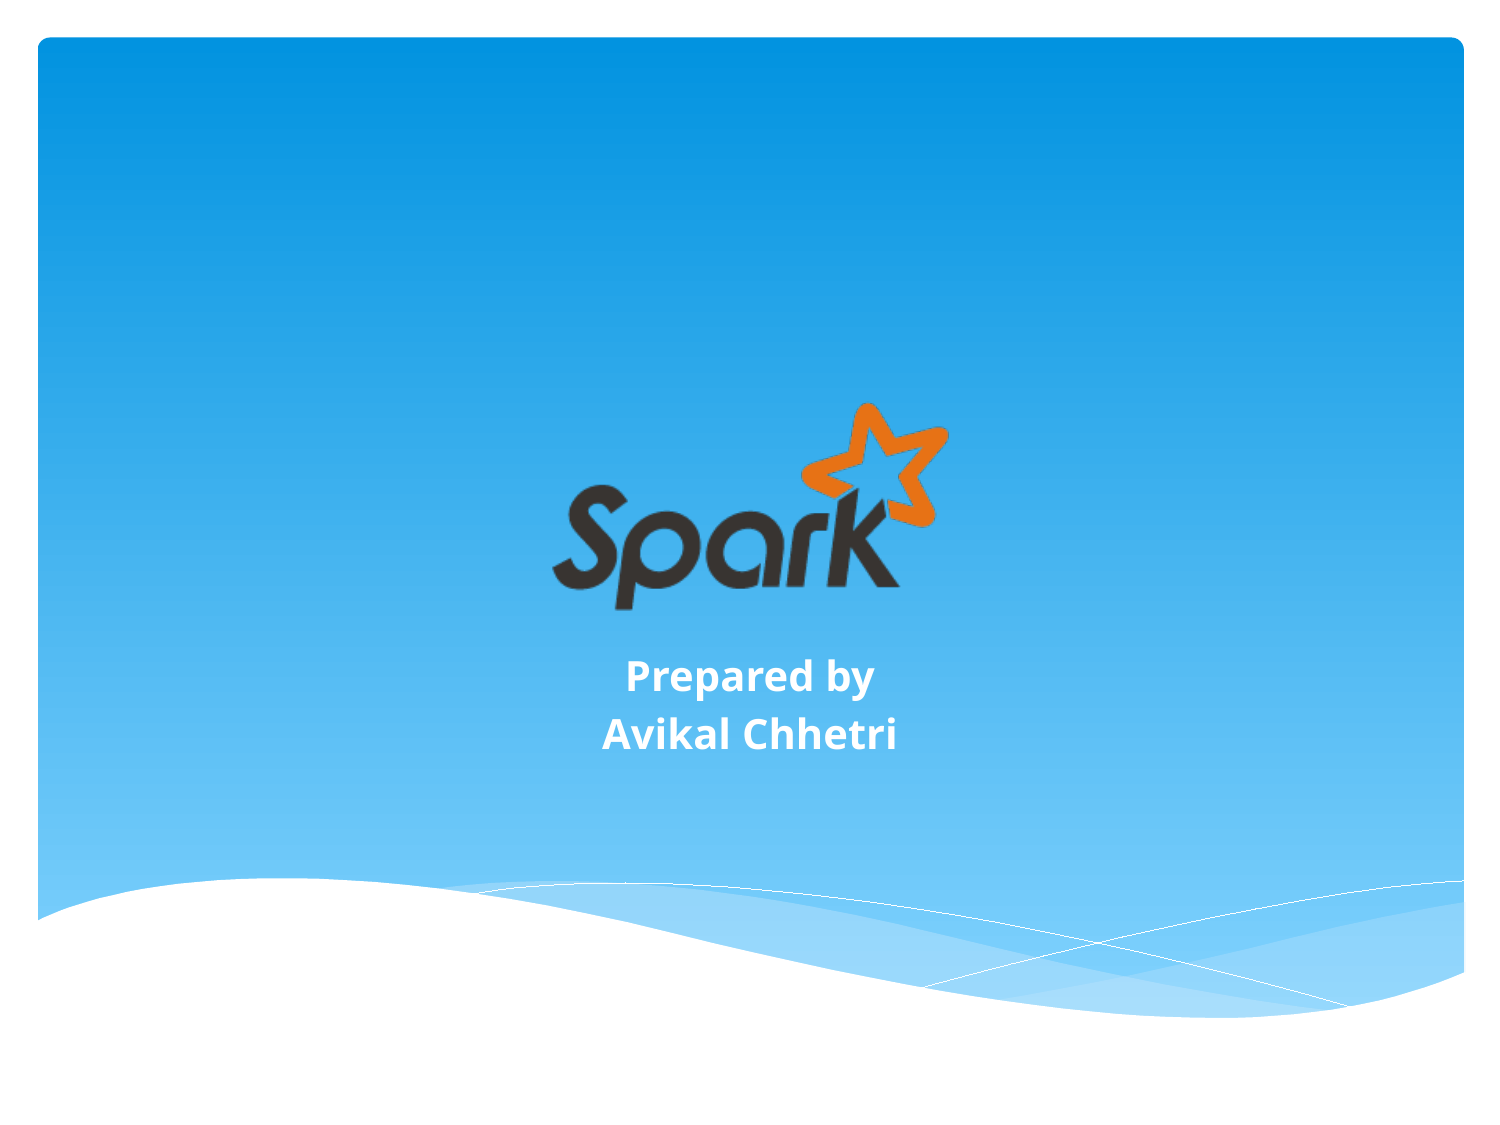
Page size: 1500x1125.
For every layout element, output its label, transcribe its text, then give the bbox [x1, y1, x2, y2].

subtitle Prepared by Avikal Chhetri [225, 583, 1275, 825]
picture [547, 399, 953, 614]
